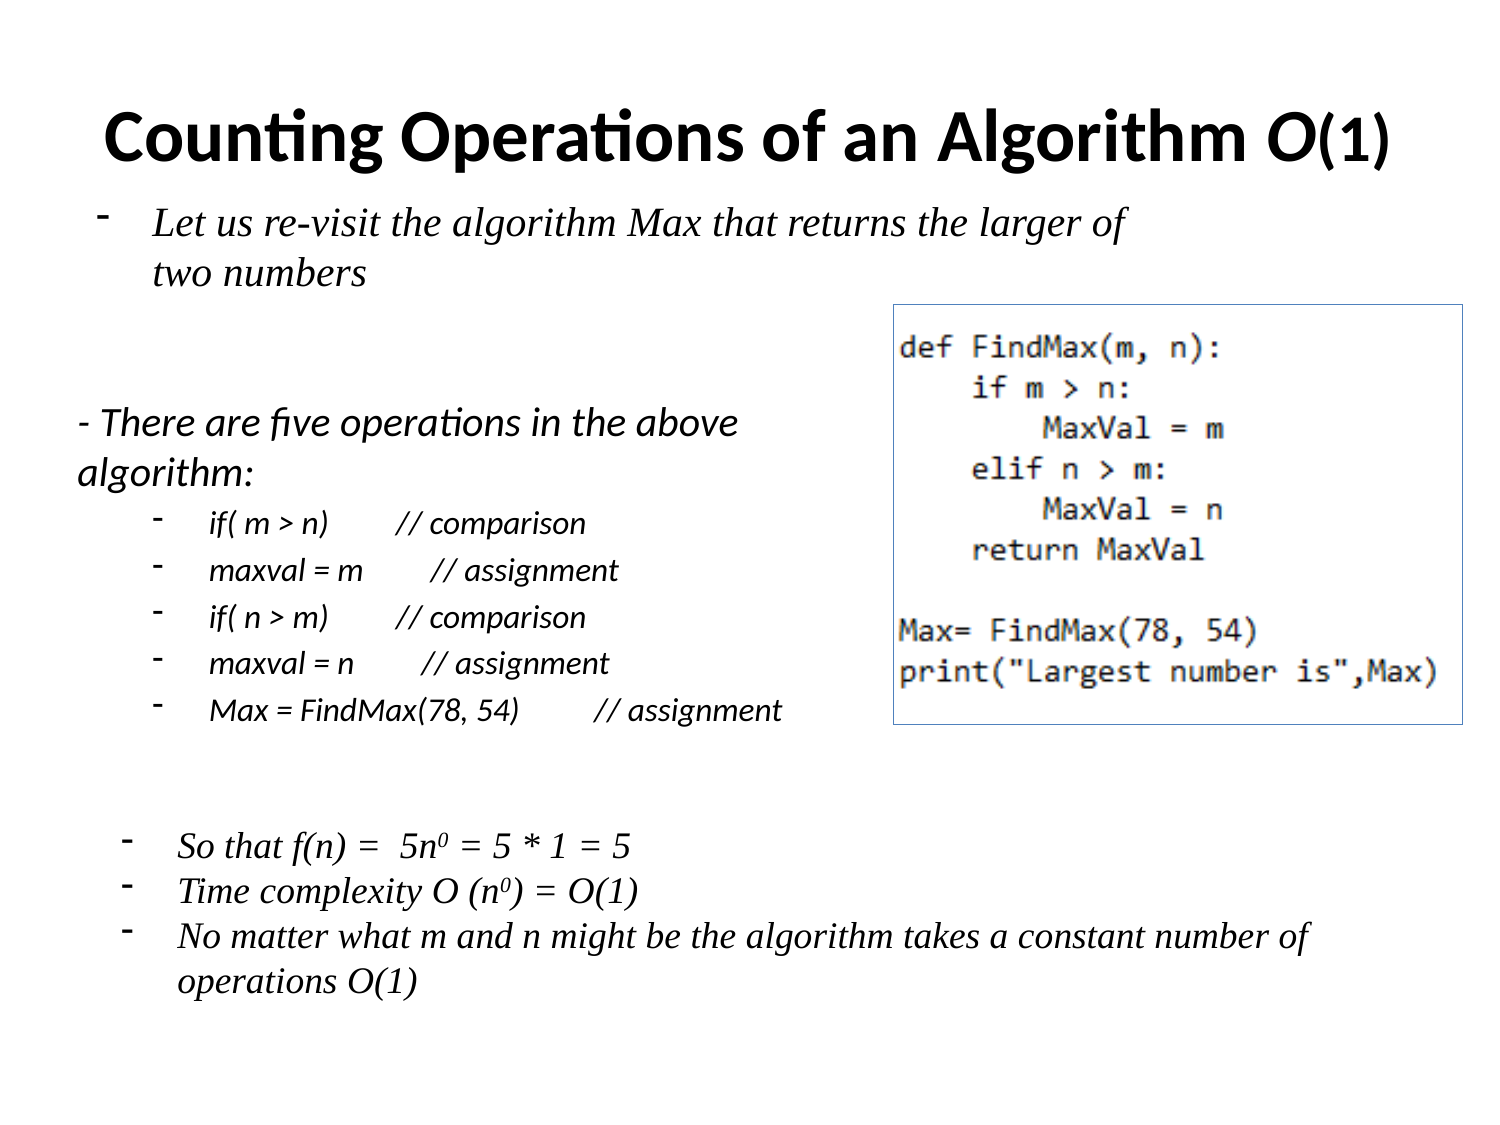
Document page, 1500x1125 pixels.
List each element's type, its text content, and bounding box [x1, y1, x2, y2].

subtitle - There are five operations in the above algorithm: if( m > n) // comparison maxval = m // assignment if( n > m) // comparison maxval = n // assignment Max = FindMax(78, 54) // assignment [62, 387, 894, 750]
picture [893, 304, 1463, 726]
text_box Let us re-visit the algorithm Max that returns the larger of two numbers [81, 187, 1157, 303]
title Counting Operations of an Algorithm O(1) [31, 75, 1466, 188]
text_box So that f(n) = 5n0 = 5 * 1 = 5 Time complexity O (n0) = O(1) No matter what m and n might be the algorithm takes a constant number of operations O(1) [31, 813, 1415, 1009]
